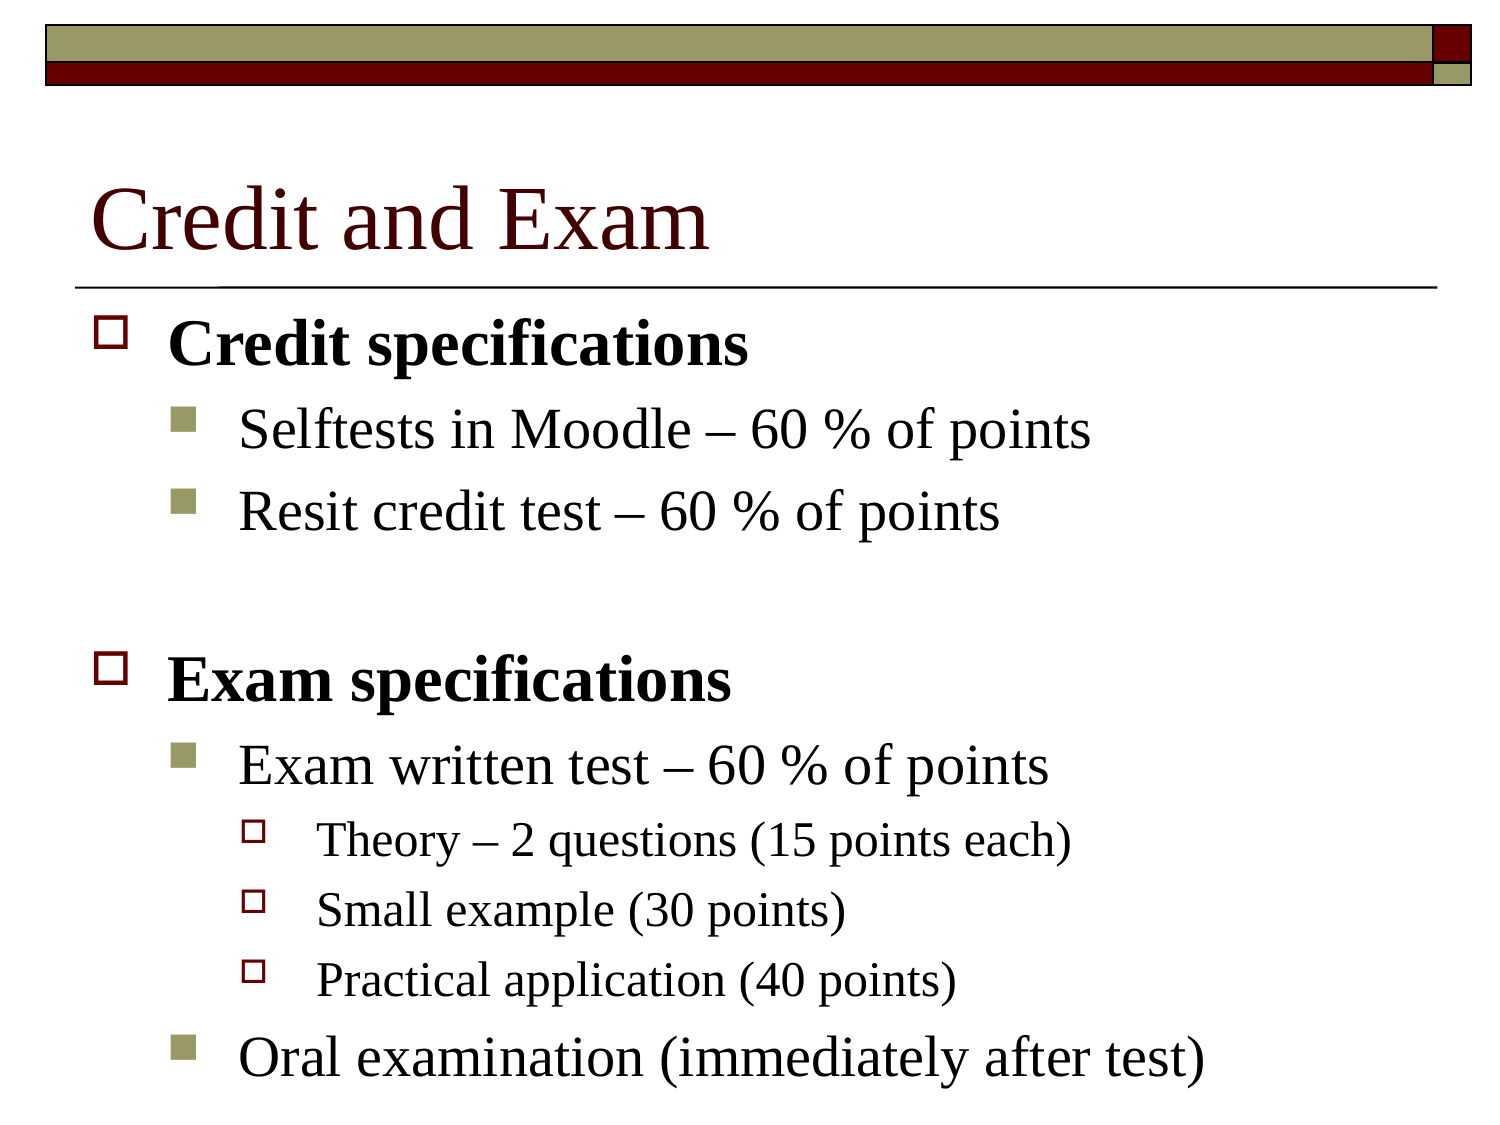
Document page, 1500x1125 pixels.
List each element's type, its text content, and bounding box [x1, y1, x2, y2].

title Credit and Exam [74, 87, 1426, 276]
list Credit specifications Selftests in Moodle – 60 % of points Resit credit test – 60 % of points Exam specifications Exam written test – 60 % of points Theory – 2 questions (15 points each) Small example (30 points) Practical application (40 points) Oral examination (immediately after test) [74, 290, 1400, 1083]
